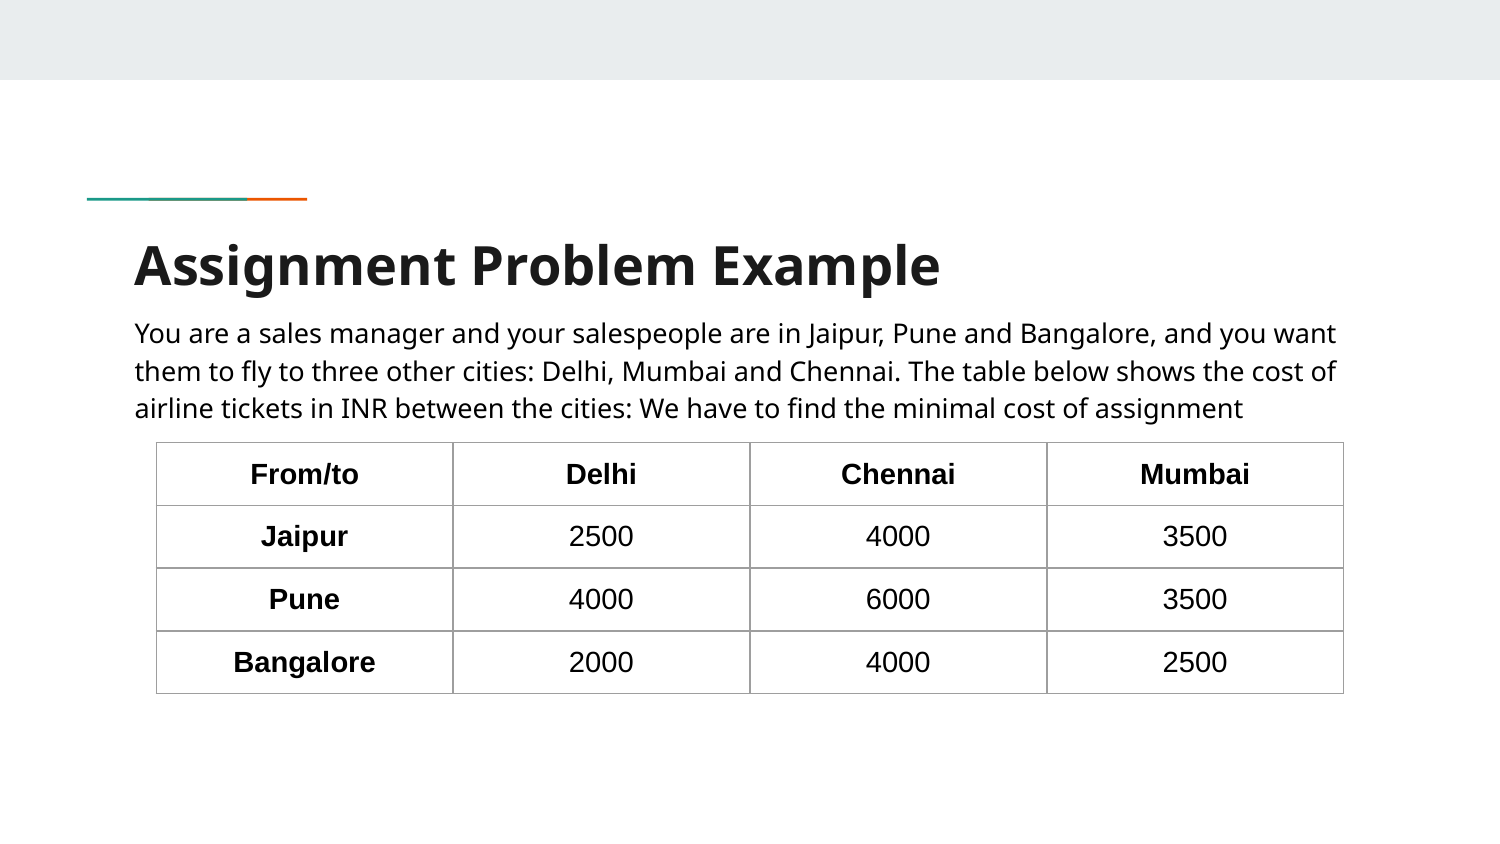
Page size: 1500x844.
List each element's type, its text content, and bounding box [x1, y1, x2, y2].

list You are a sales manager and your salespeople are in Jaipur, Pune and Bangalore, and you want them to fly to three other cities: Delhi, Mumbai and Chennai. The table below shows the cost of airline tickets in INR between the cities: We have to find the minimal cost of assignment [119, 296, 1381, 712]
table_header From/to [157, 443, 452, 505]
table_cell 2500 [454, 506, 749, 567]
table_cell 4000 [751, 632, 1046, 693]
table_cell 3500 [1048, 569, 1343, 630]
table_header Delhi [454, 443, 749, 505]
table_header Chennai [751, 443, 1046, 505]
table_cell 6000 [751, 569, 1046, 630]
table_cell 2500 [1048, 632, 1343, 693]
table_cell Jaipur [157, 506, 452, 567]
table_header Mumbai [1048, 443, 1343, 505]
table_cell 3500 [1048, 506, 1343, 567]
table_cell 2000 [454, 632, 749, 693]
table_cell 4000 [751, 506, 1046, 567]
table_cell Bangalore [157, 632, 452, 693]
table_cell 4000 [454, 569, 749, 630]
table_cell Pune [157, 569, 452, 630]
title Assignment Problem Example [119, 216, 1381, 296]
